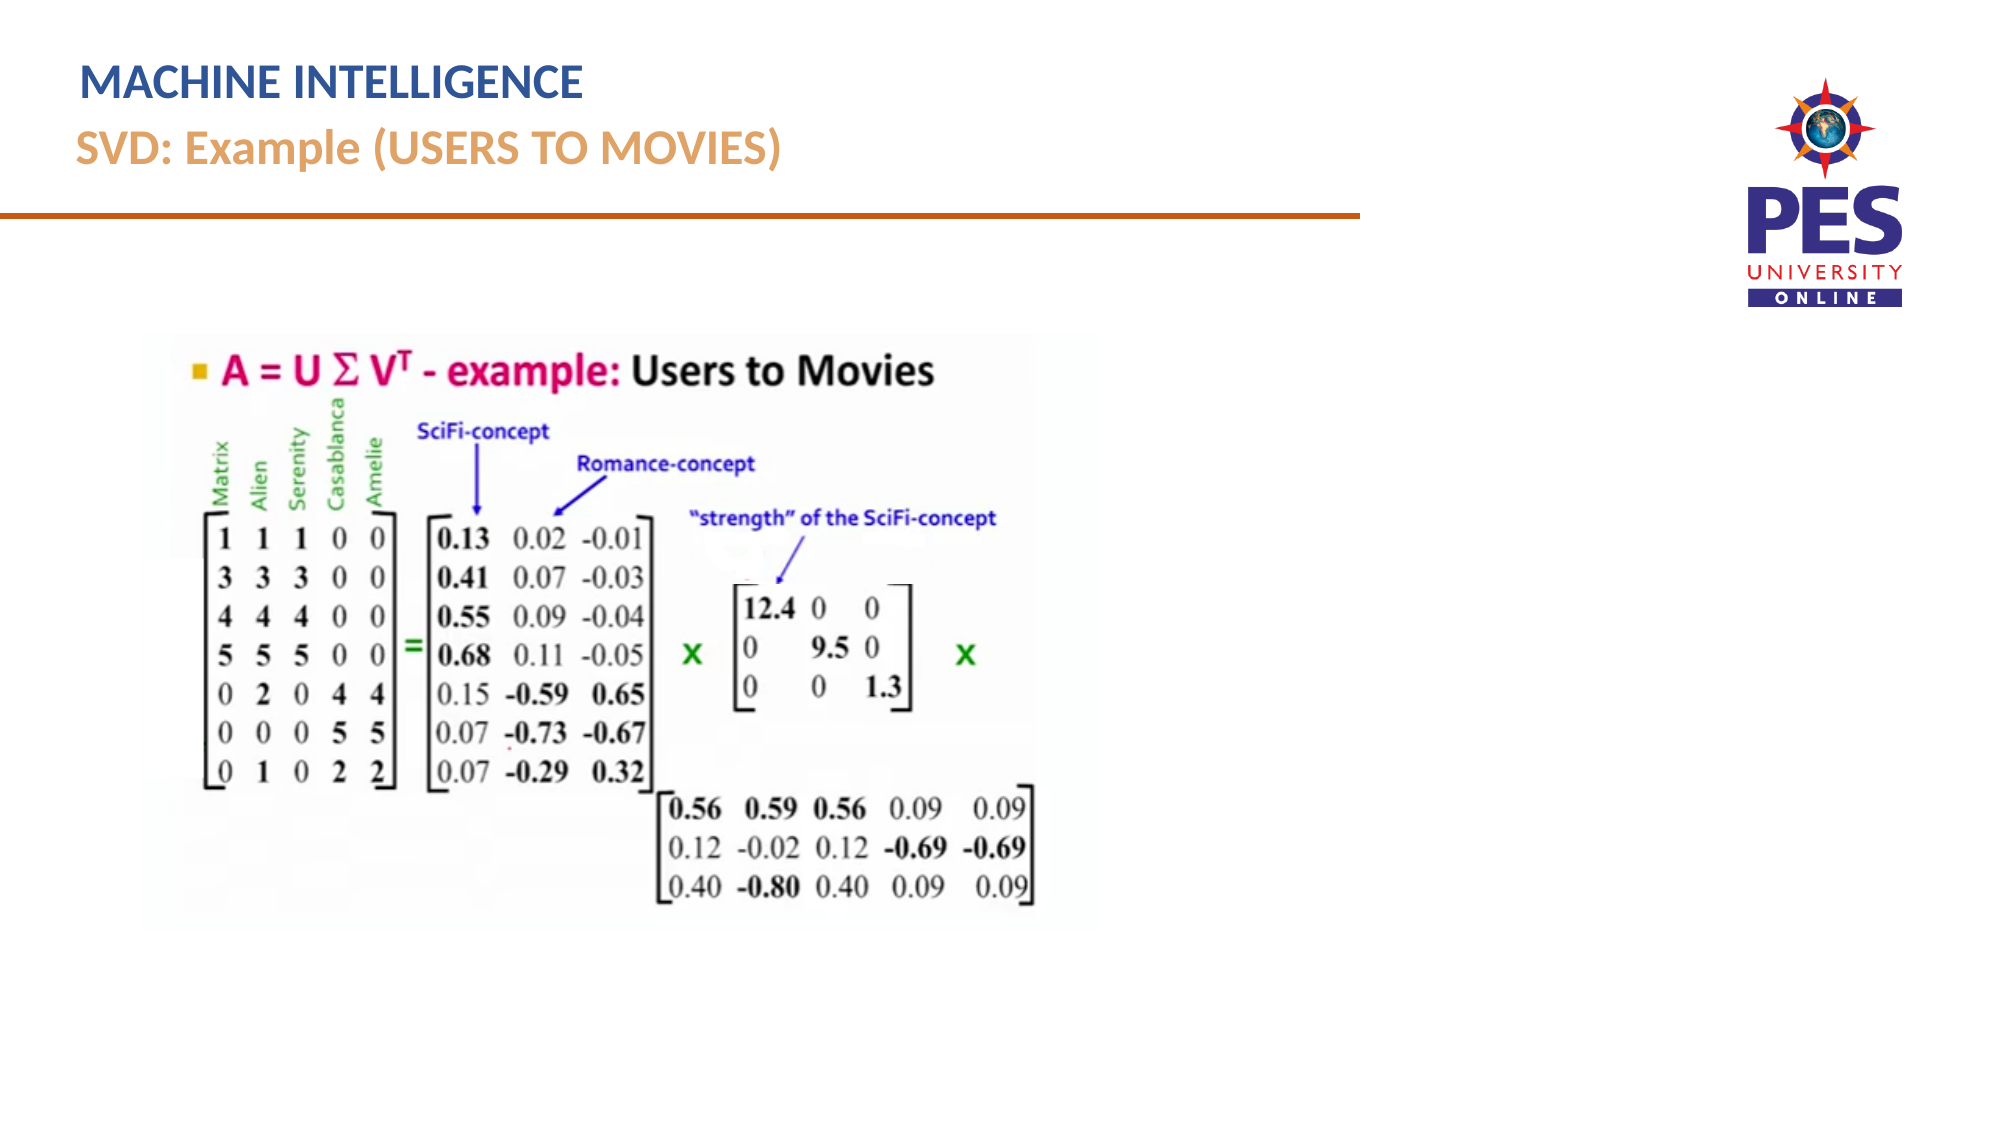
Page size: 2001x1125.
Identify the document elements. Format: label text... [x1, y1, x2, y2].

text_box MACHINE INTELLIGENCE [64, 41, 1295, 117]
picture [1748, 76, 1902, 307]
picture [139, 333, 1100, 931]
text_box SVD: Example (USERS TO MOVIES) [60, 106, 1374, 182]
